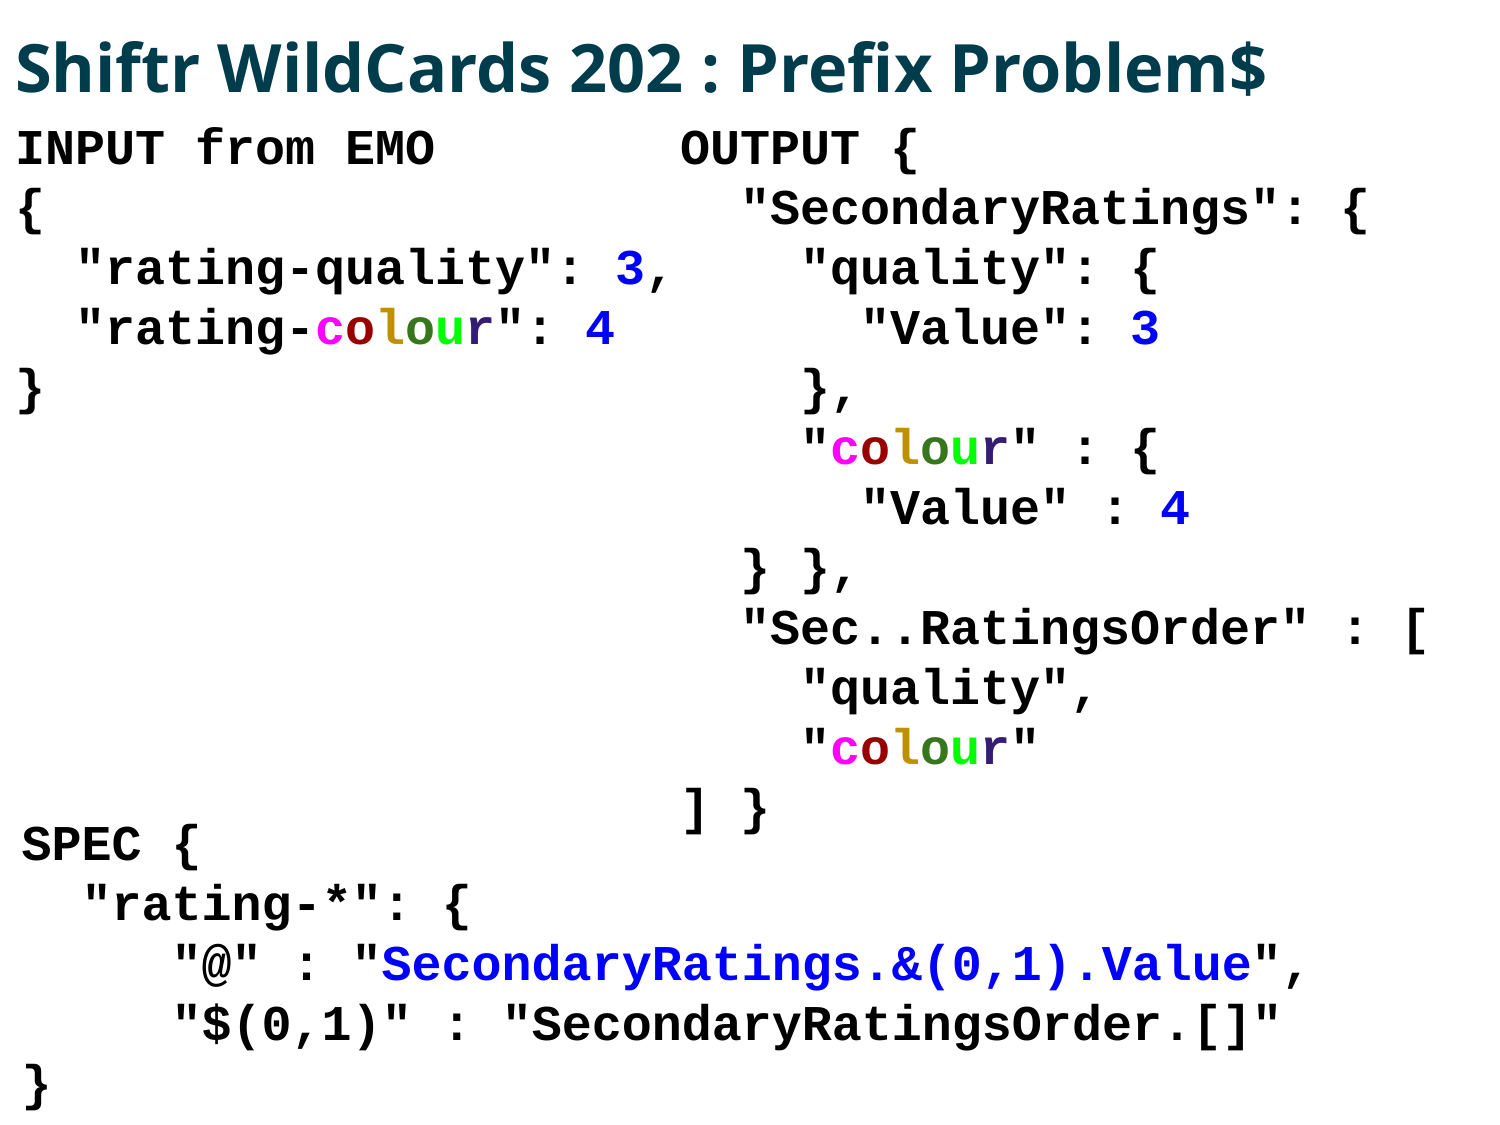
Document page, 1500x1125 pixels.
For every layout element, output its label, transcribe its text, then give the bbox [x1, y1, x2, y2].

list SPEC { "rating-*": { "@" : "SecondaryRatings.&(0,1).Value", "$(0,1)" : "SecondaryRatingsOrder.[]" } [6, 795, 1494, 1110]
title Shiftr WildCards 202 : Prefix Problem$ [0, 20, 1474, 99]
list INPUT from EMO { "rating-quality": 3, "rating-colour": 4 } [0, 99, 665, 422]
list OUTPUT { "SecondaryRatings": { "quality": { "Value": 3 }, "colour" : { "Value" : 4 } }, "Sec..RatingsOrder" : [ "quality", "colour" ] } [665, 99, 1483, 795]
